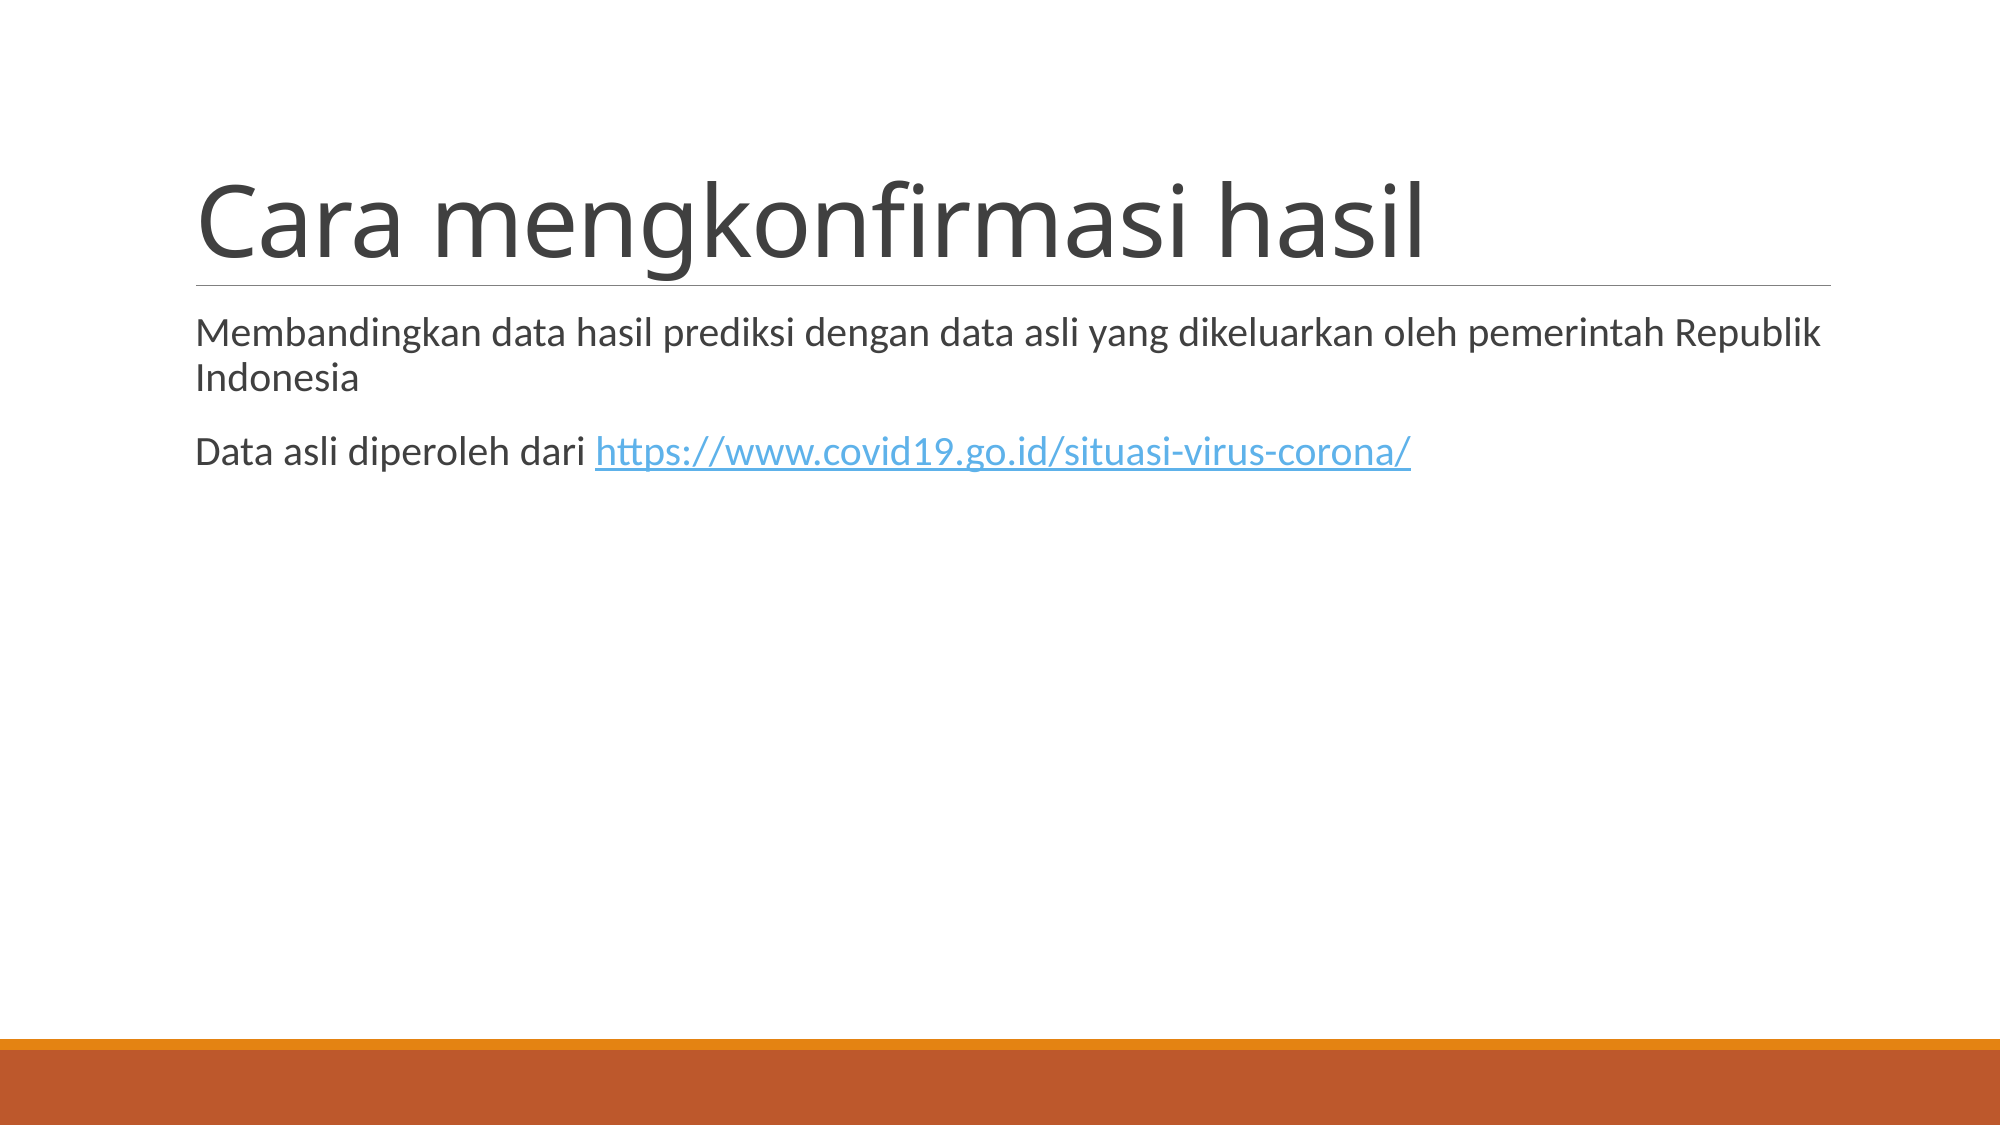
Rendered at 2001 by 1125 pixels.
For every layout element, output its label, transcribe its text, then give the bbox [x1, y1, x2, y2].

list Membandingkan data hasil prediksi dengan data asli yang dikeluarkan oleh pemerintah Republik Indonesia Data asli diperoleh dari https://www.covid19.go.id/situasi-virus-corona/ [180, 302, 1830, 963]
title Cara mengkonfirmasi hasil [180, 47, 1830, 285]
